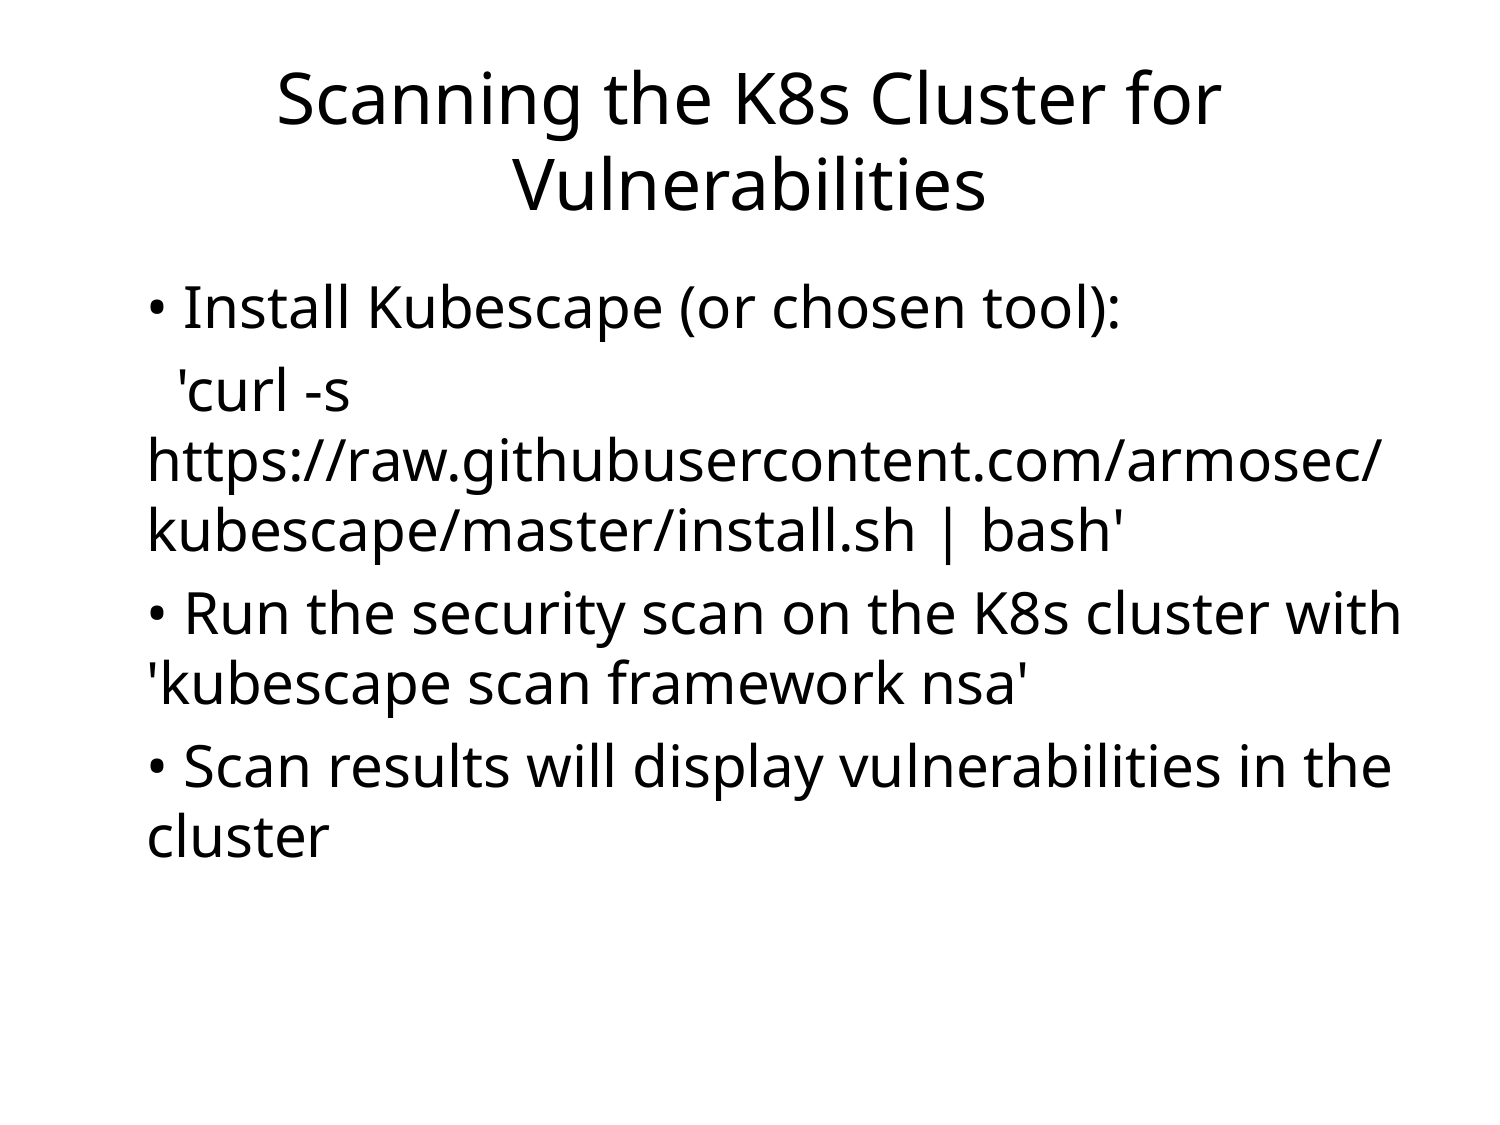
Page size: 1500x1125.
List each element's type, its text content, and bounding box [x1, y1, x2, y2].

list • Install Kubescape (or chosen tool): 'curl -s https://raw.githubusercontent.com/armosec/kubescape/master/install.sh | bash' • Run the security scan on the K8s cluster with 'kubescape scan framework nsa' • Scan results will display vulnerabilities in the cluster [75, 262, 1425, 1005]
title Scanning the K8s Cluster for Vulnerabilities [75, 45, 1425, 233]
